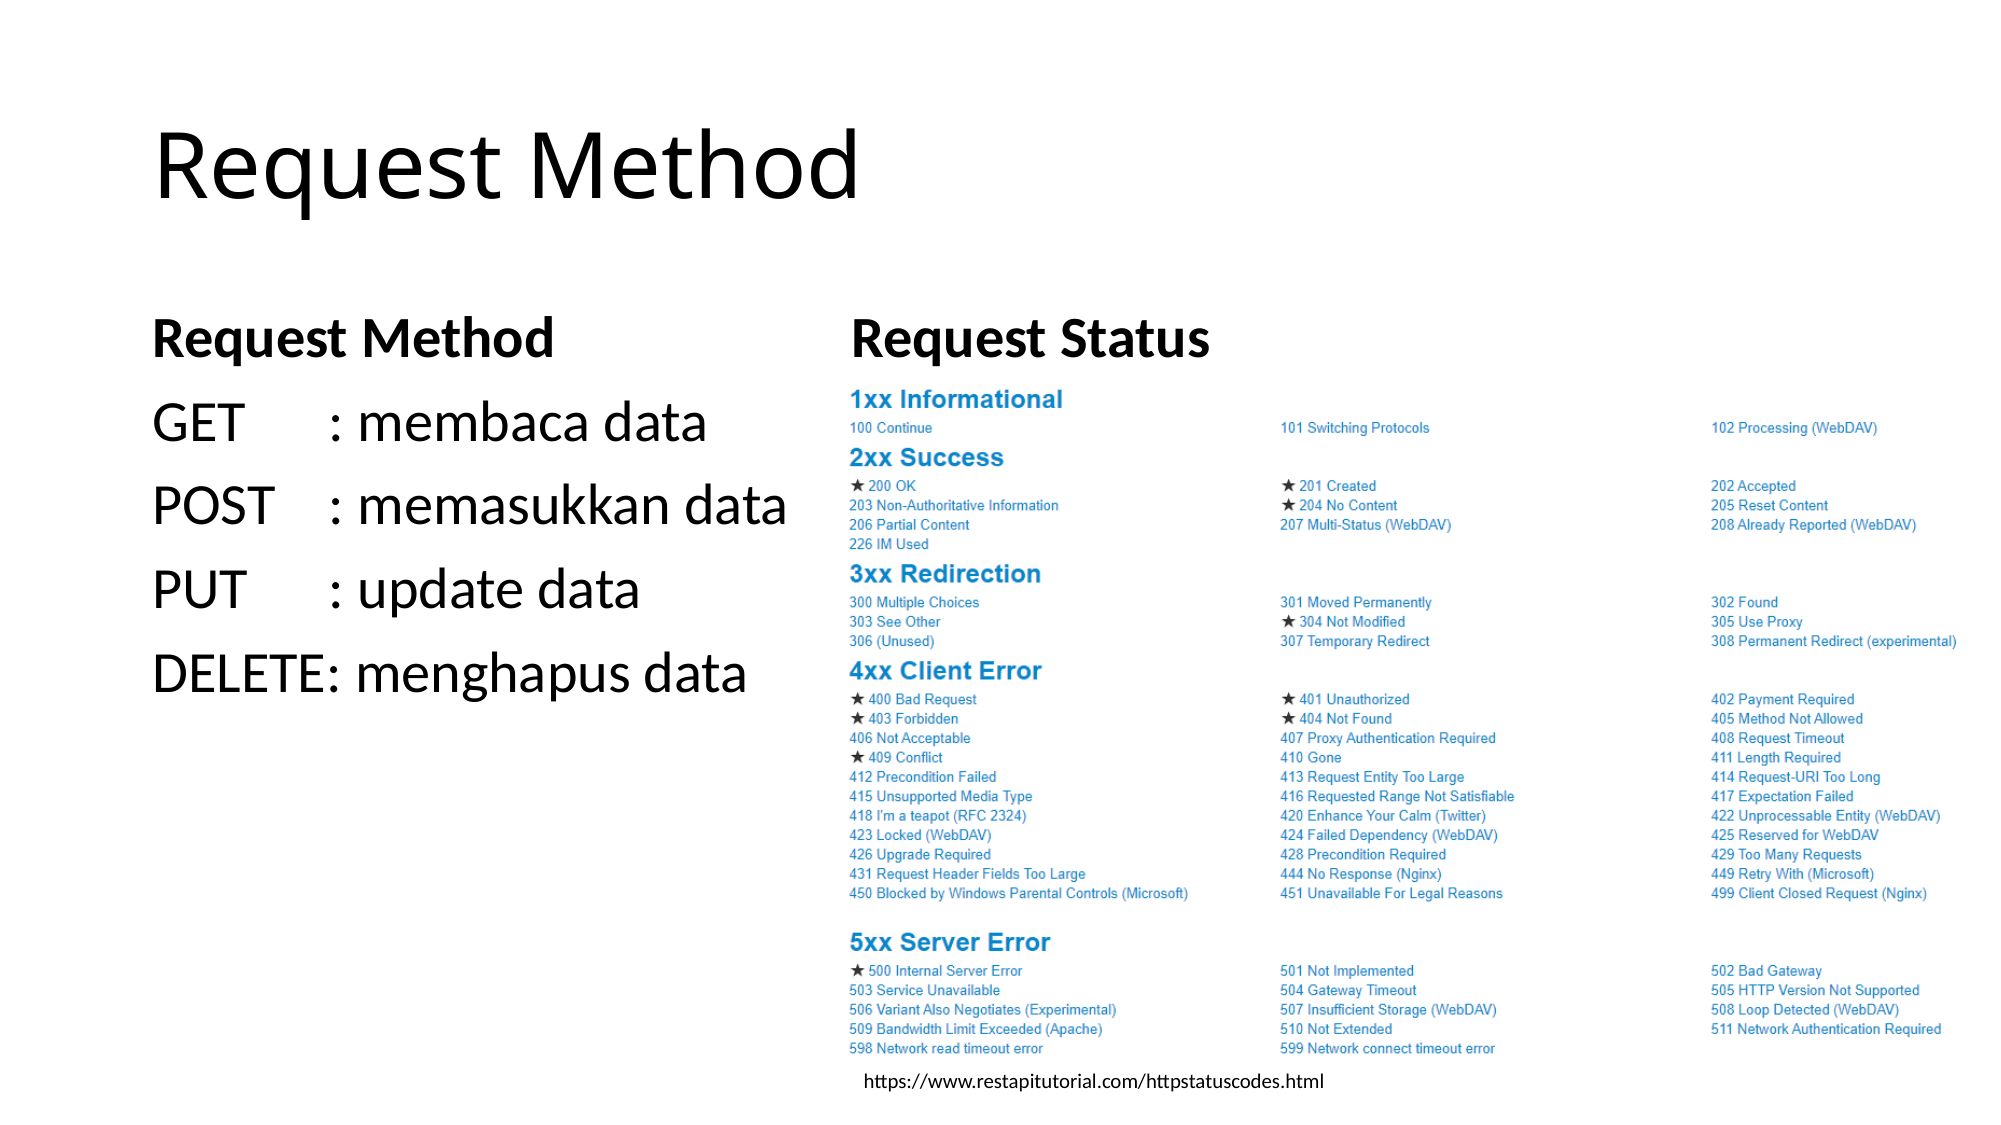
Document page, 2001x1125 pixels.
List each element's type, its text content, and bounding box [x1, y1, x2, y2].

title Request Method [137, 59, 1863, 278]
picture [841, 380, 1983, 1062]
list Request Status [836, 299, 1687, 381]
text_box https://www.restapitutorial.com/httpstatuscodes.html [848, 1062, 1646, 1101]
list Request Method GET : membaca data POST : memasukkan data PUT : update data DELETE: menghapus data [137, 299, 841, 1014]
